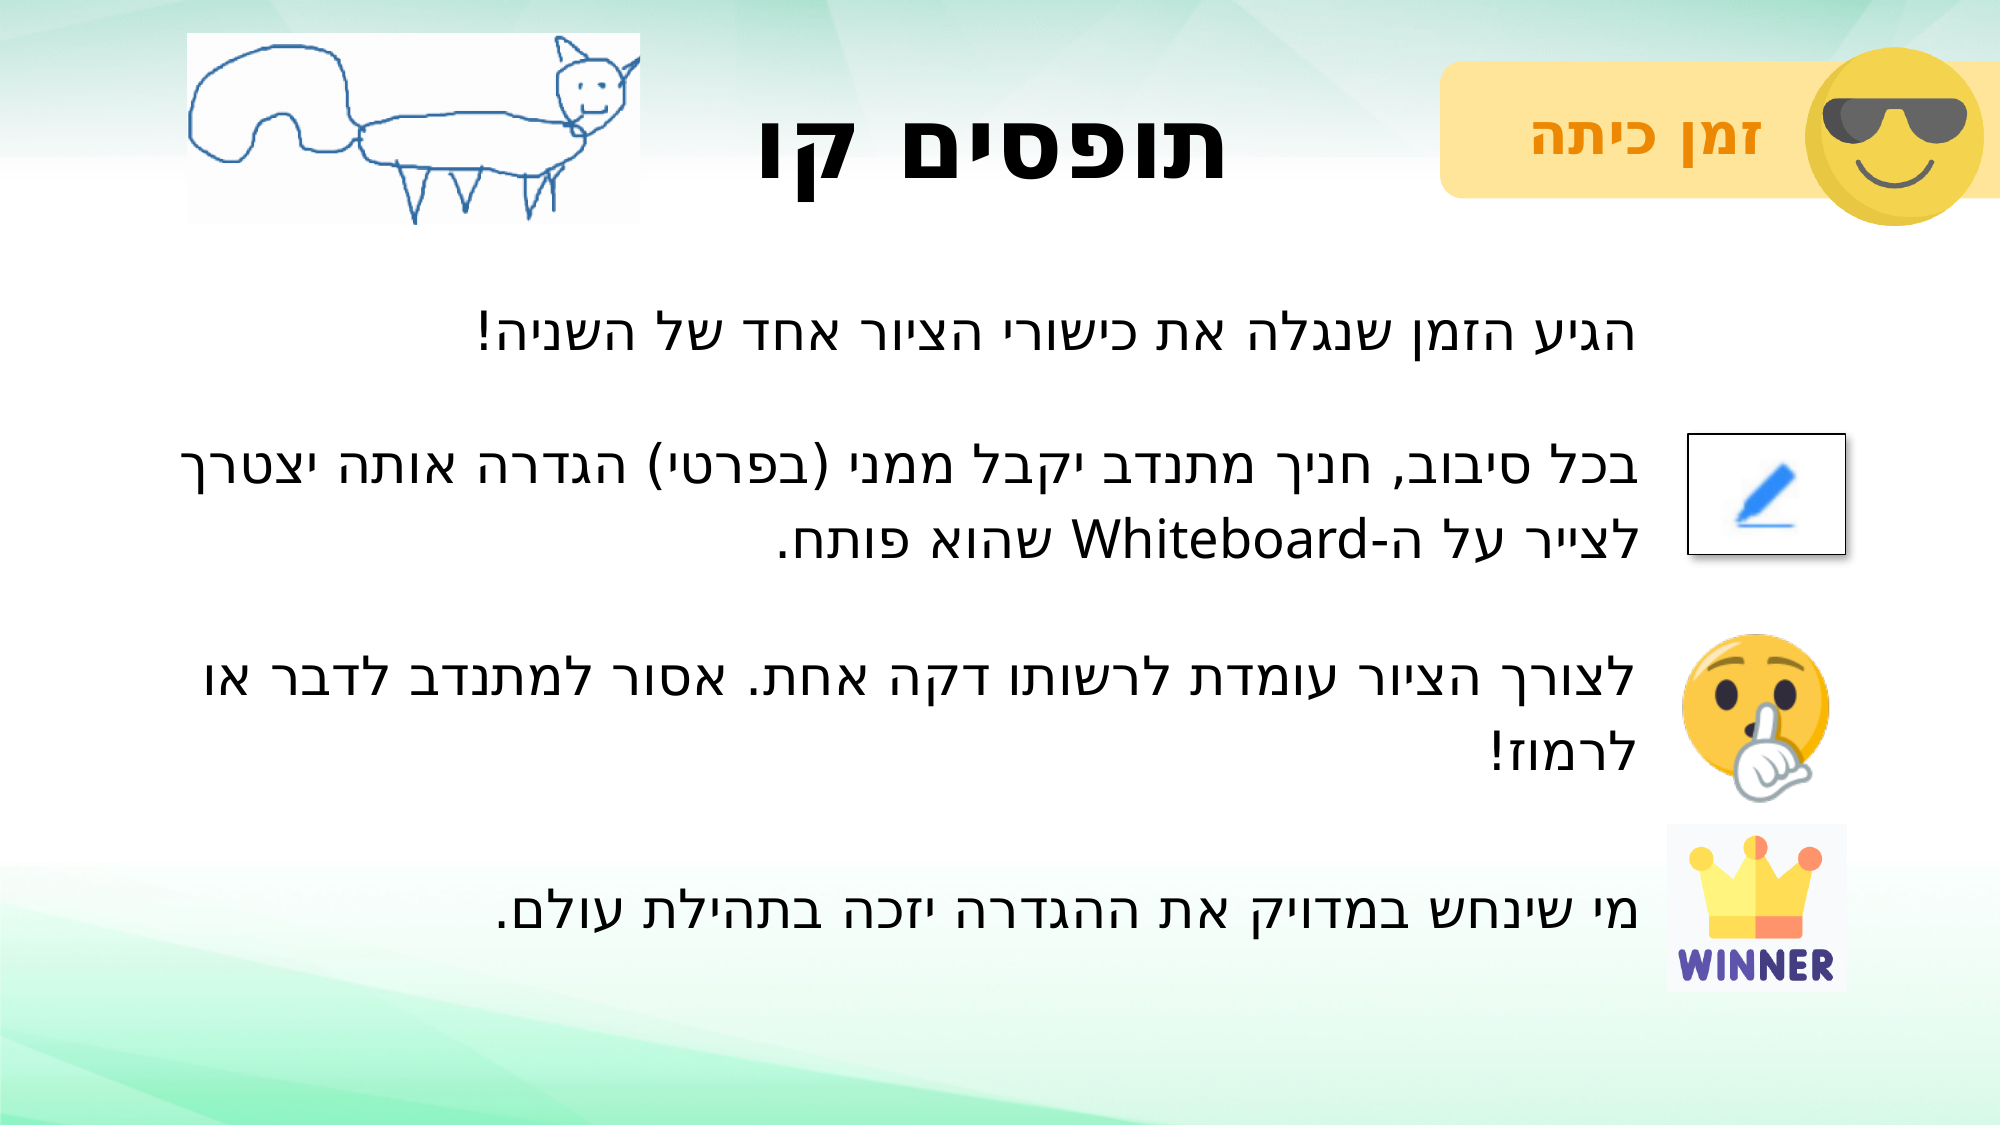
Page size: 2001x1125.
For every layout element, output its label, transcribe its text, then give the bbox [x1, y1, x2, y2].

text_box בכל סיבוב, חניך מתנדב יקבל ממני (בפרטי) הגדרה אותה יצטרך לצייר על ה-Whiteboard שהוא פותח. [126, 416, 1658, 572]
picture [1666, 629, 1846, 809]
picture [0, 824, 2000, 1125]
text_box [1386, 46, 2000, 227]
text_box לצורך הציור עומדת לרשותו דקה אחת. אסור למתנדב לדבר או לרמוז! [179, 629, 1655, 784]
picture [1688, 434, 1846, 554]
text_box מי שינחש במדויק את ההגדרה יזכה בתהילת עולם. [182, 824, 1658, 979]
text_box הגיע הזמן שנגלה את כישורי הציור אחד של השניה! [213, 265, 1655, 383]
picture [186, 32, 641, 226]
text_box תופסים קו [641, 33, 1258, 232]
